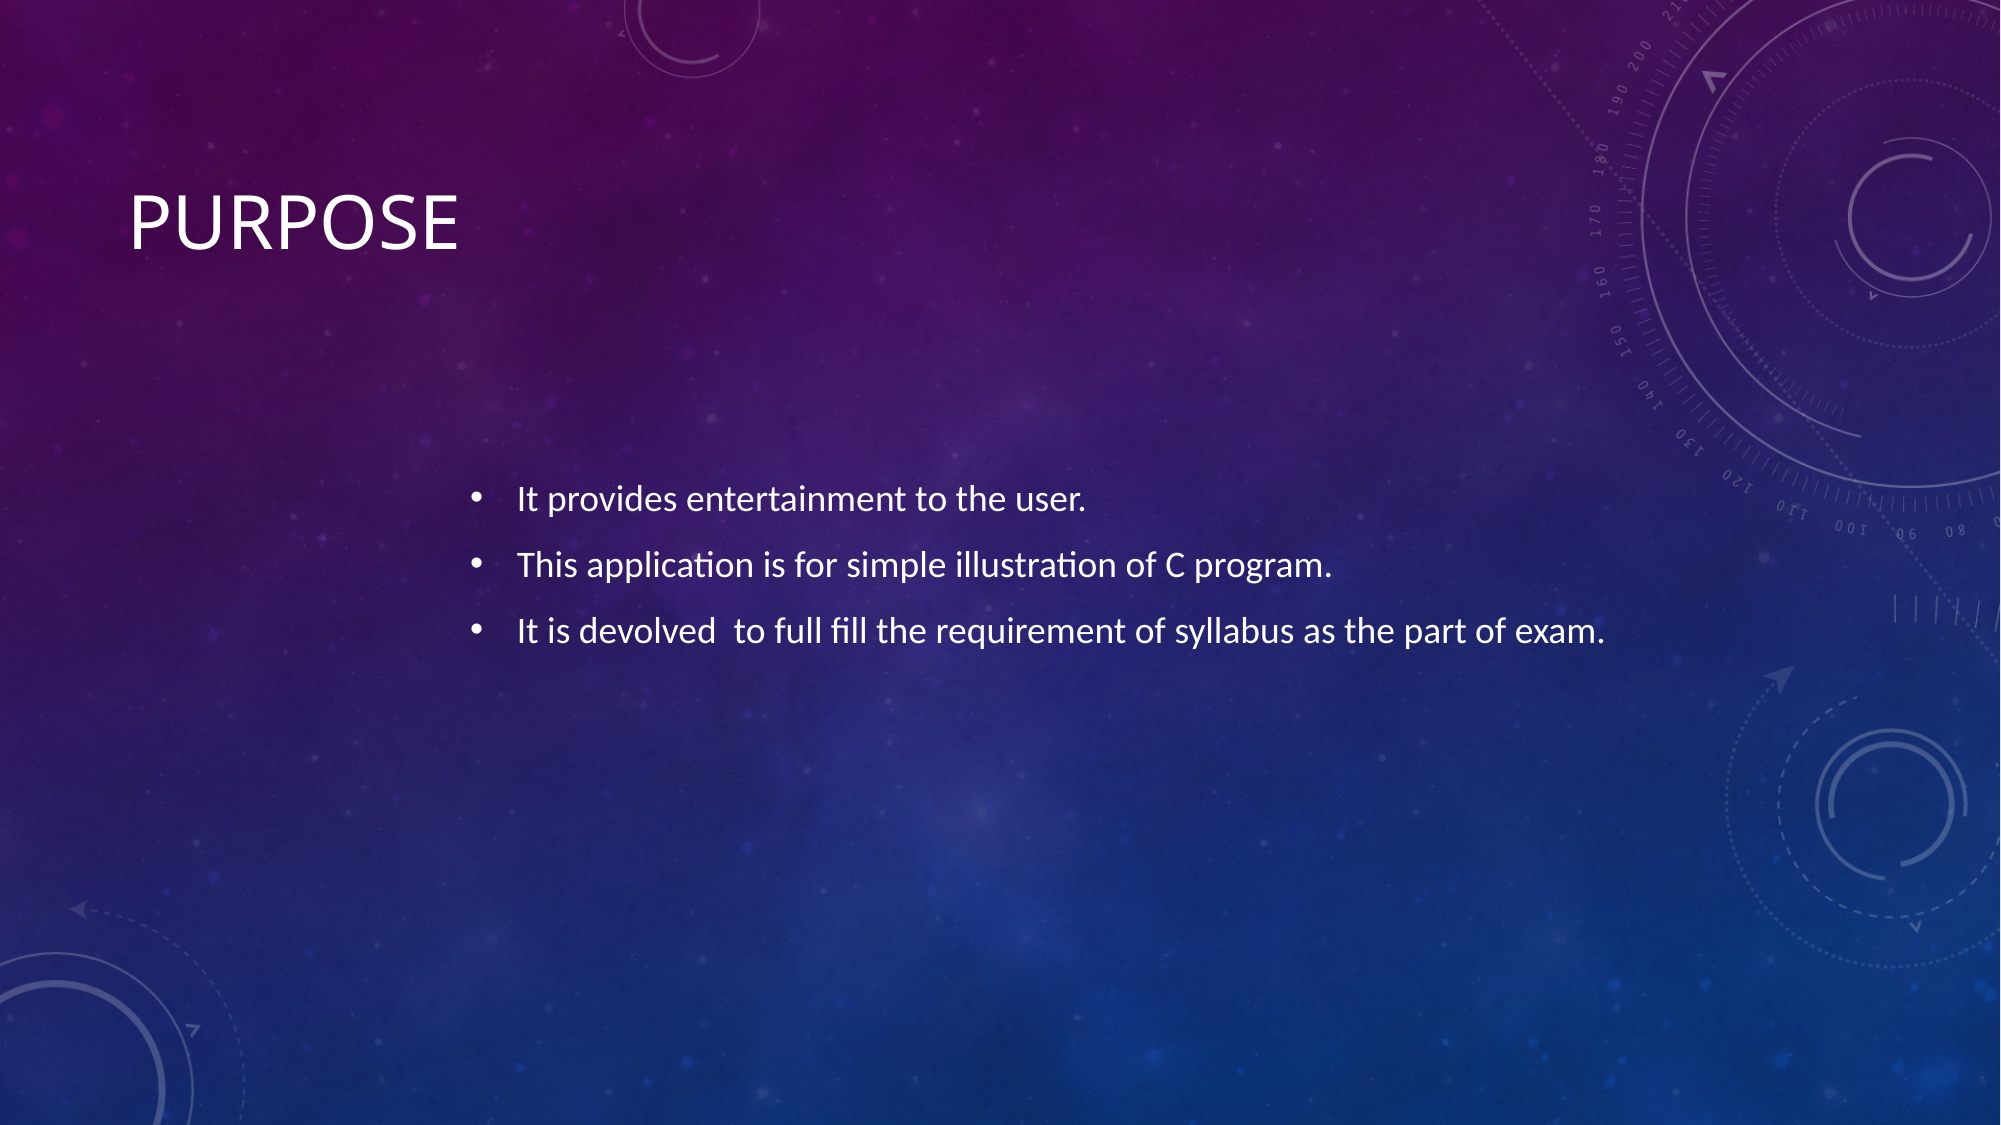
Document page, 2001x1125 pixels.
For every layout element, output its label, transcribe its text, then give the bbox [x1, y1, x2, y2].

picture [0, 0, 2001, 1125]
list It provides entertainment to the user. This application is for simple illustration of C program. It is devolved to full fill the requirement of syllabus as the part of exam. [454, 234, 1734, 891]
title Purpose [112, 99, 1775, 339]
